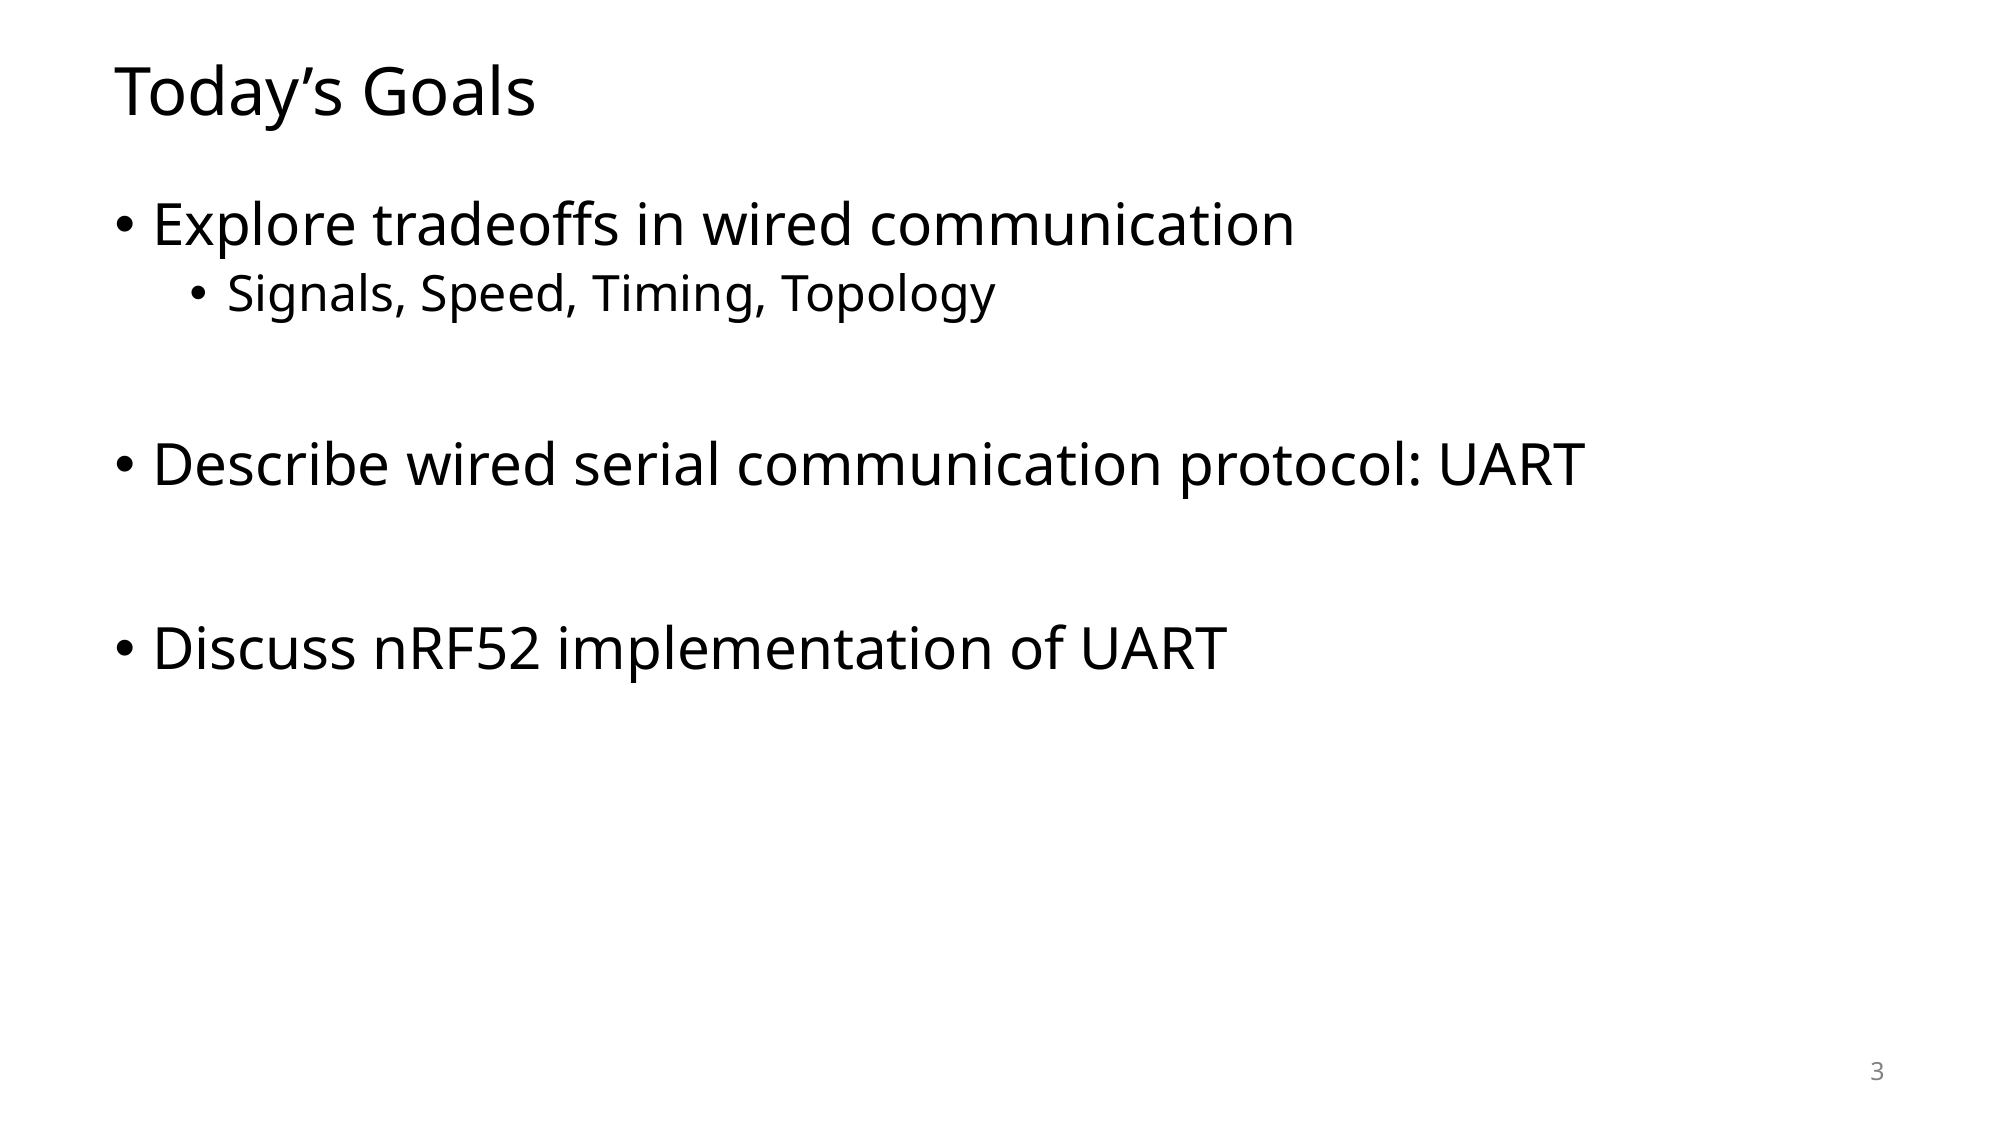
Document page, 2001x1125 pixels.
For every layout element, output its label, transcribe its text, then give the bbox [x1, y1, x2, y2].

slide_number 3 [1749, 1042, 1900, 1103]
title Today’s Goals [99, 37, 1900, 150]
list Explore tradeoffs in wired communication Signals, Speed, Timing, Topology Describe wired serial communication protocol: UART Discuss nRF52 implementation of UART [99, 187, 1900, 1013]
